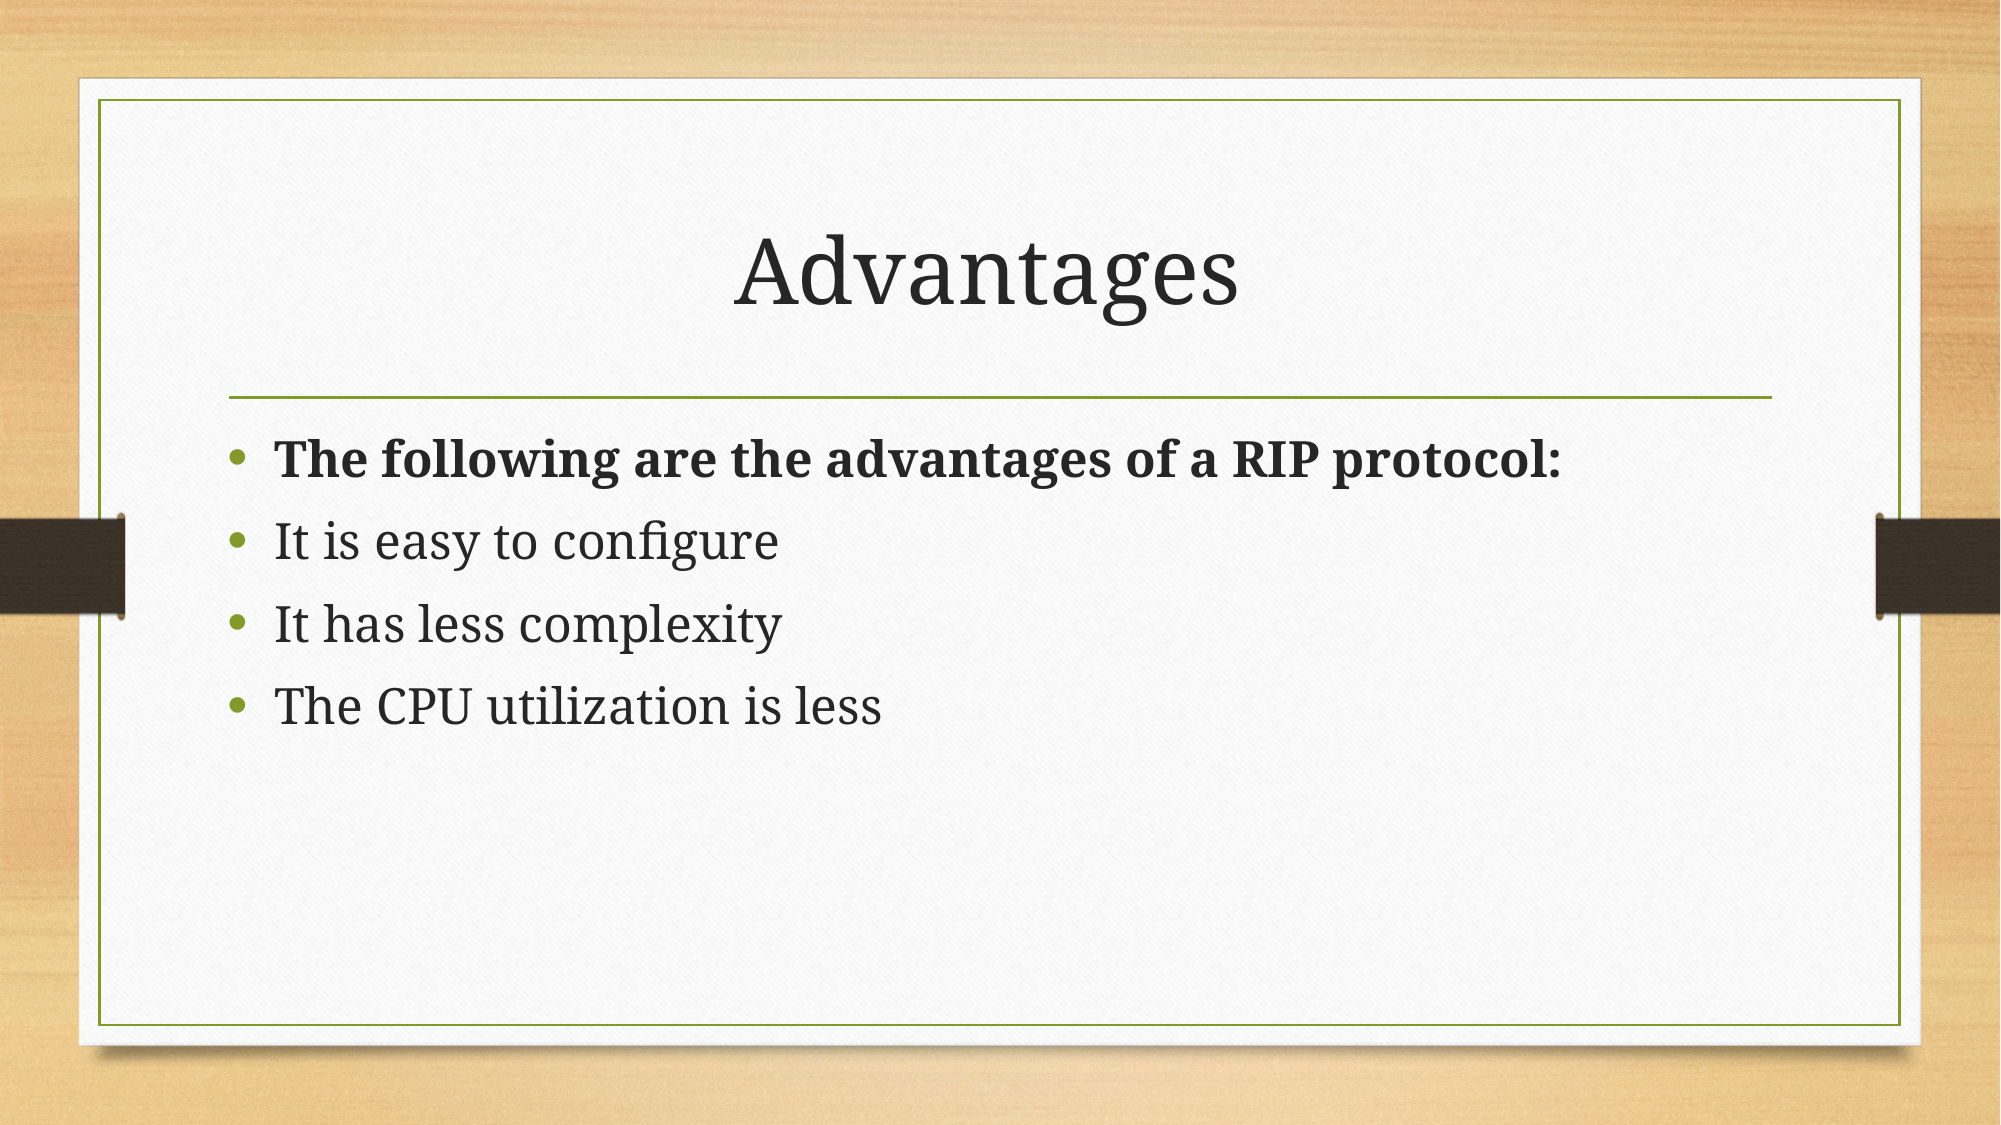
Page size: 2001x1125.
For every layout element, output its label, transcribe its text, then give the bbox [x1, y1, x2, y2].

list The following are the advantages of a RIP protocol: It is easy to configure It has less complexity The CPU utilization is less [212, 419, 1788, 964]
title Advantages [212, 161, 1788, 375]
picture [0, 0, 2001, 1125]
